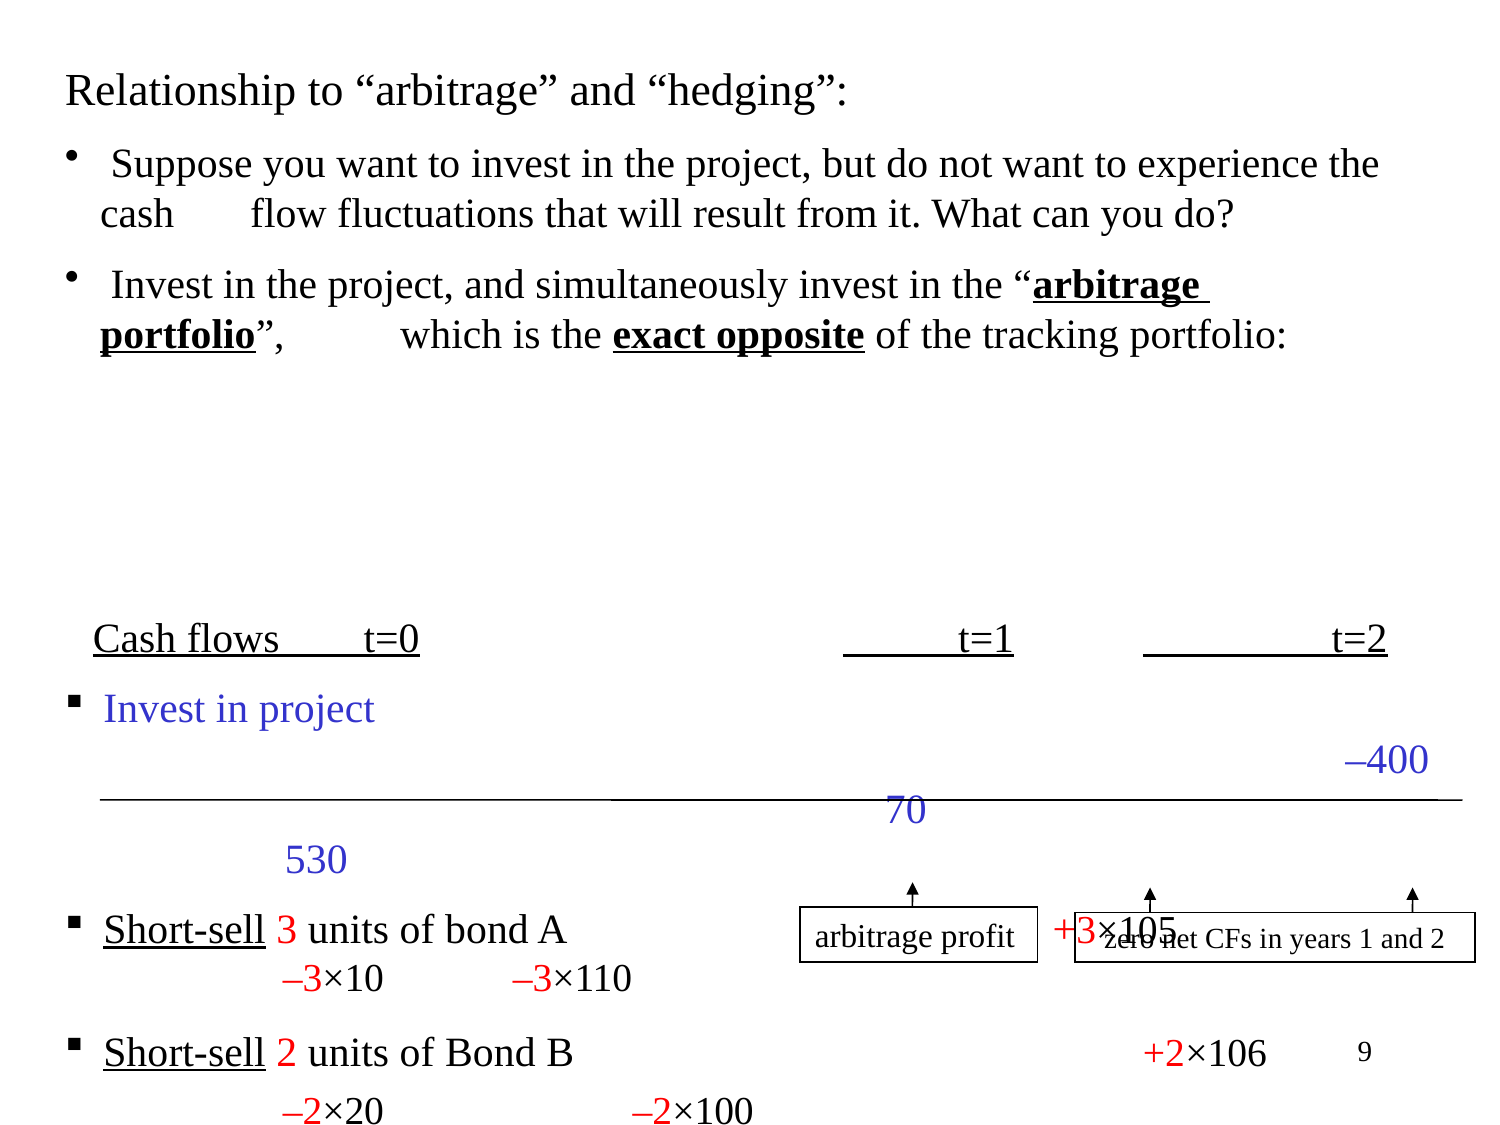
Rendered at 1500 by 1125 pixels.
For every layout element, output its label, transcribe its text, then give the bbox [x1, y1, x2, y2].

text_box arbitrage profit [799, 907, 1038, 962]
text_box [1143, 887, 1157, 913]
text_box [906, 882, 919, 908]
text_box zero net CFs in years 1 and 2 [1074, 912, 1475, 963]
text_box [1406, 887, 1419, 913]
text_box Relationship to “arbitrage” and “hedging”: Suppose you want to invest in the project, but do not want to experience the cash flow fluctuations that will result from it. What can you do? Invest in the project, and simultaneously invest in the “arbitrage portfolio”, which is the exact opposite of the tracking portfolio: Cash flows t=0 t=1 t=2 Invest in project –400 70 530 Short-sell 3 units of bond A +3×105 –3×10 –3×110 Short-sell 2 units of Bond B +2×106 –2×20 –2×100 Total cash flow 127 0 0 Perfectly hedged position in years 1 and 2. Akin to “selling the project” [49, 52, 1475, 1125]
